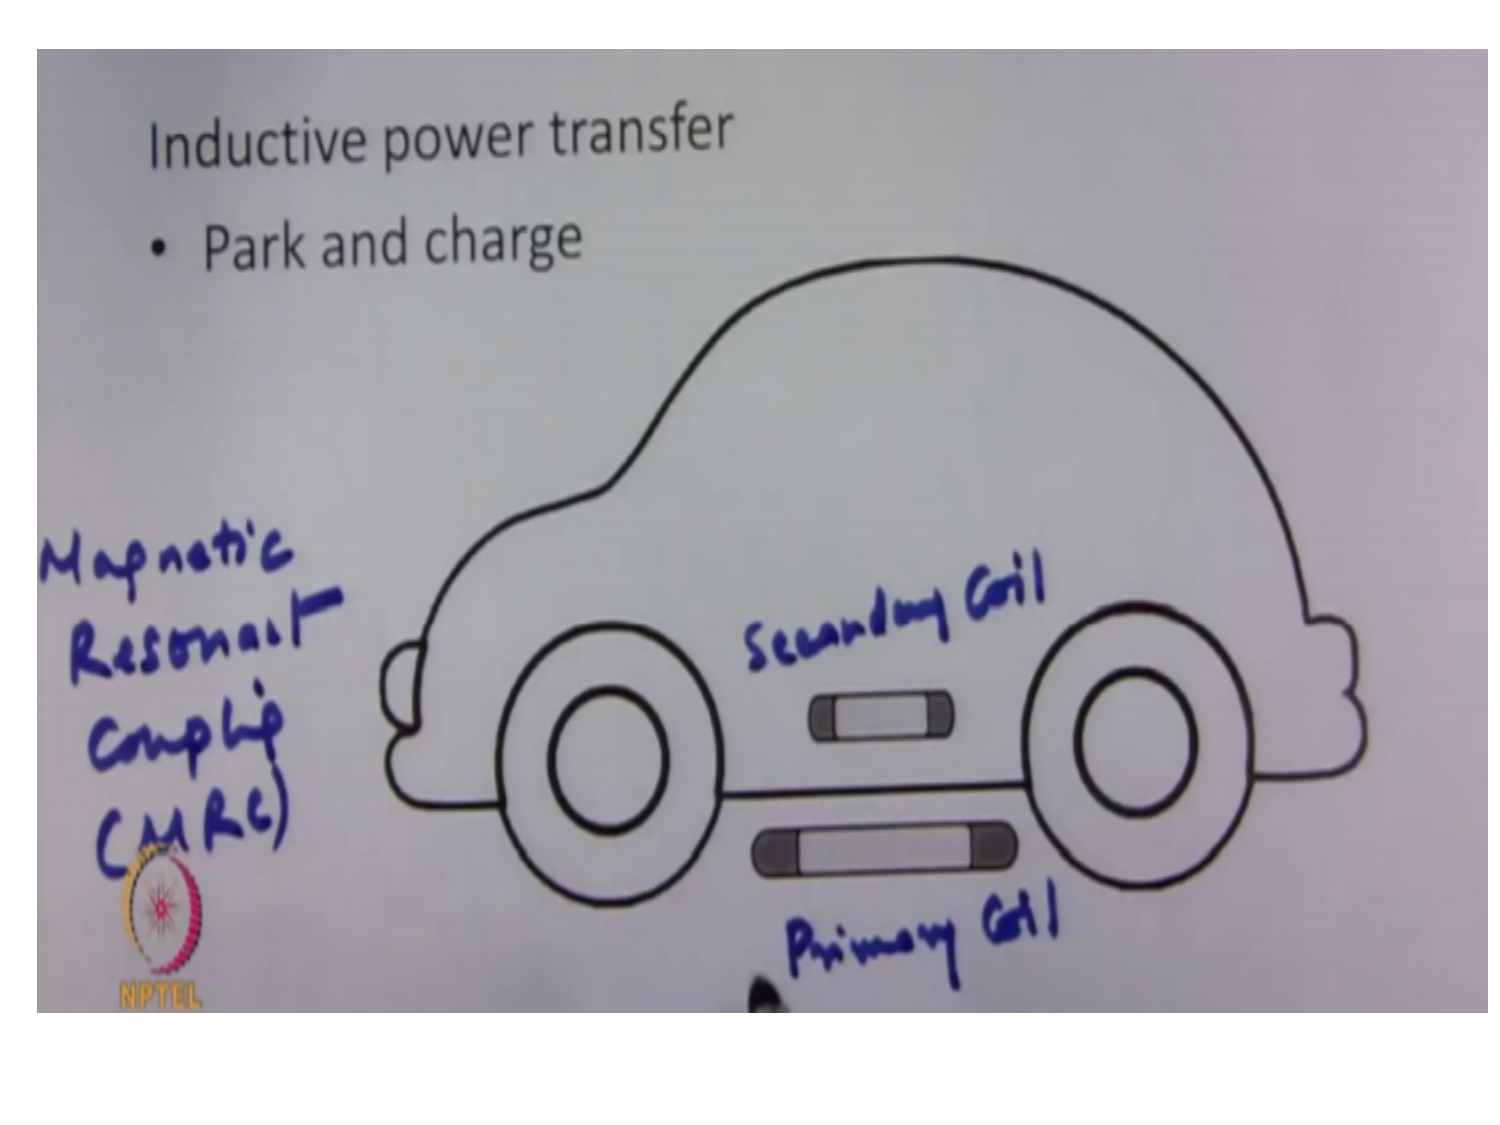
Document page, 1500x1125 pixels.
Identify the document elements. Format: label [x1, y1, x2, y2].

list [37, 49, 1488, 1013]
